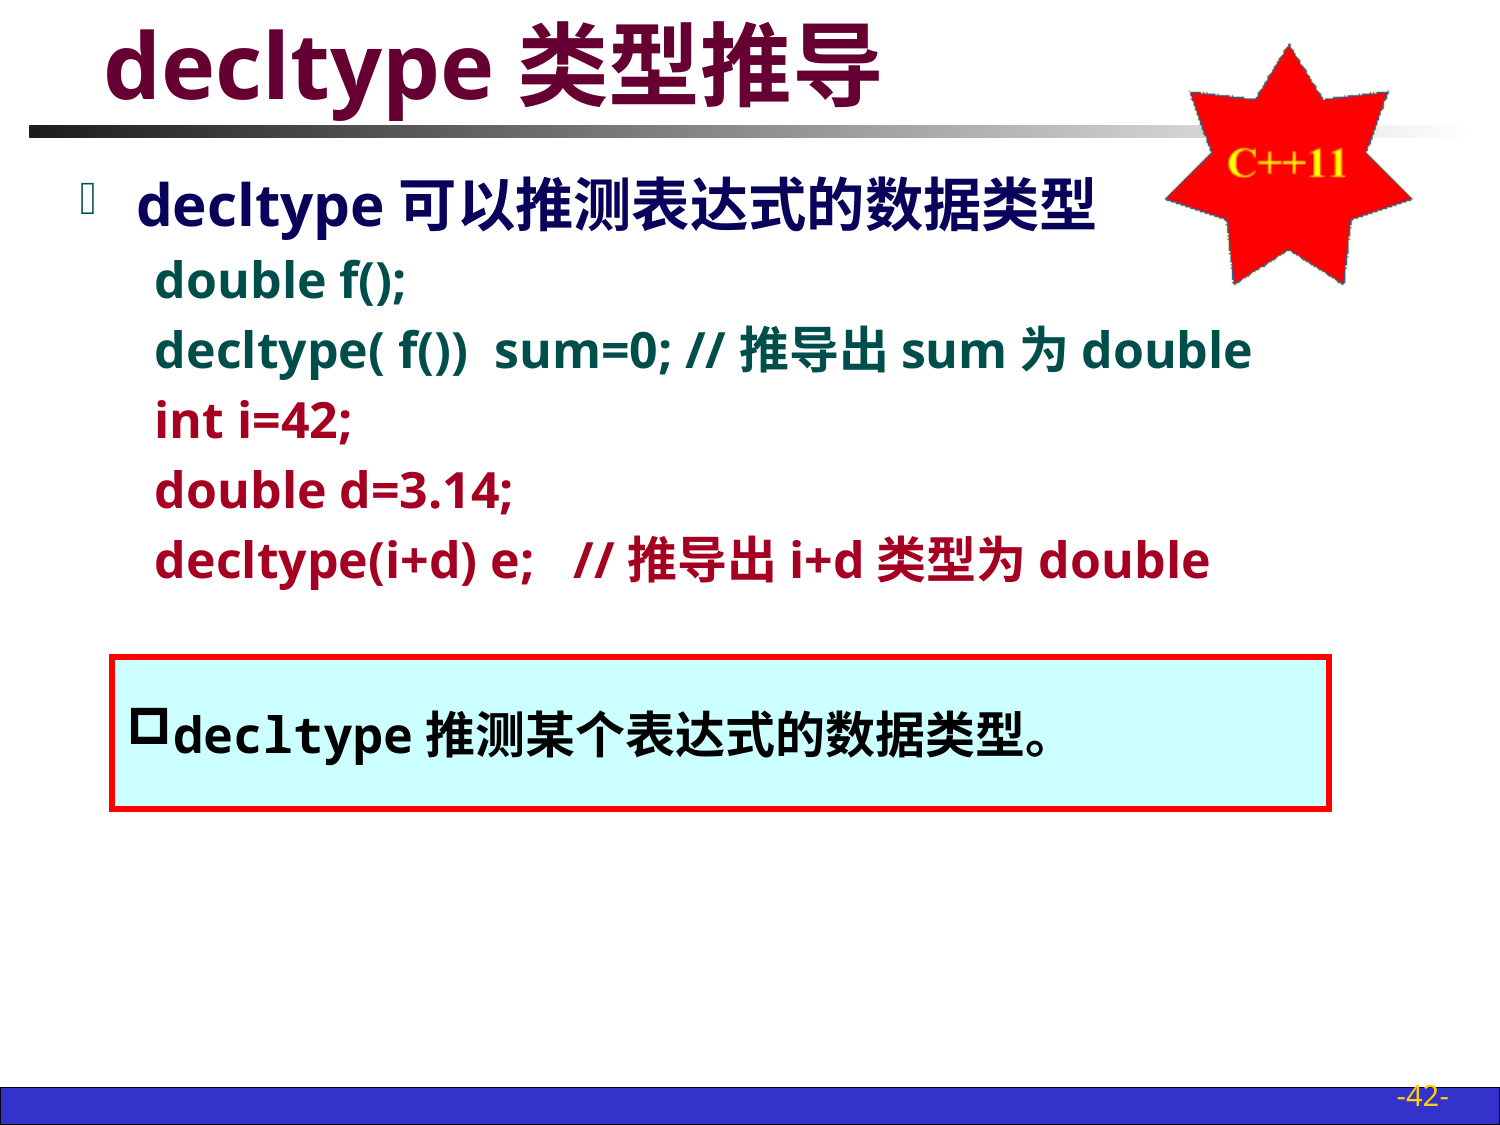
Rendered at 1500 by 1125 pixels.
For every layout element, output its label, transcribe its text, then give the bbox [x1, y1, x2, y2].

slide_number -42- [1151, 1074, 1465, 1125]
text_box decltype推测某个表达式的数据类型。 [112, 656, 1329, 810]
title decltype类型推导 [88, 18, 1398, 126]
list decltype可以推测表达式的数据类型 double f(); decltype( f()) sum=0; //推导出sum为double int i=42; double d=3.14; decltype(i+d) e; //推导出i+d类型为double [64, 160, 1436, 1012]
picture [1163, 42, 1416, 287]
